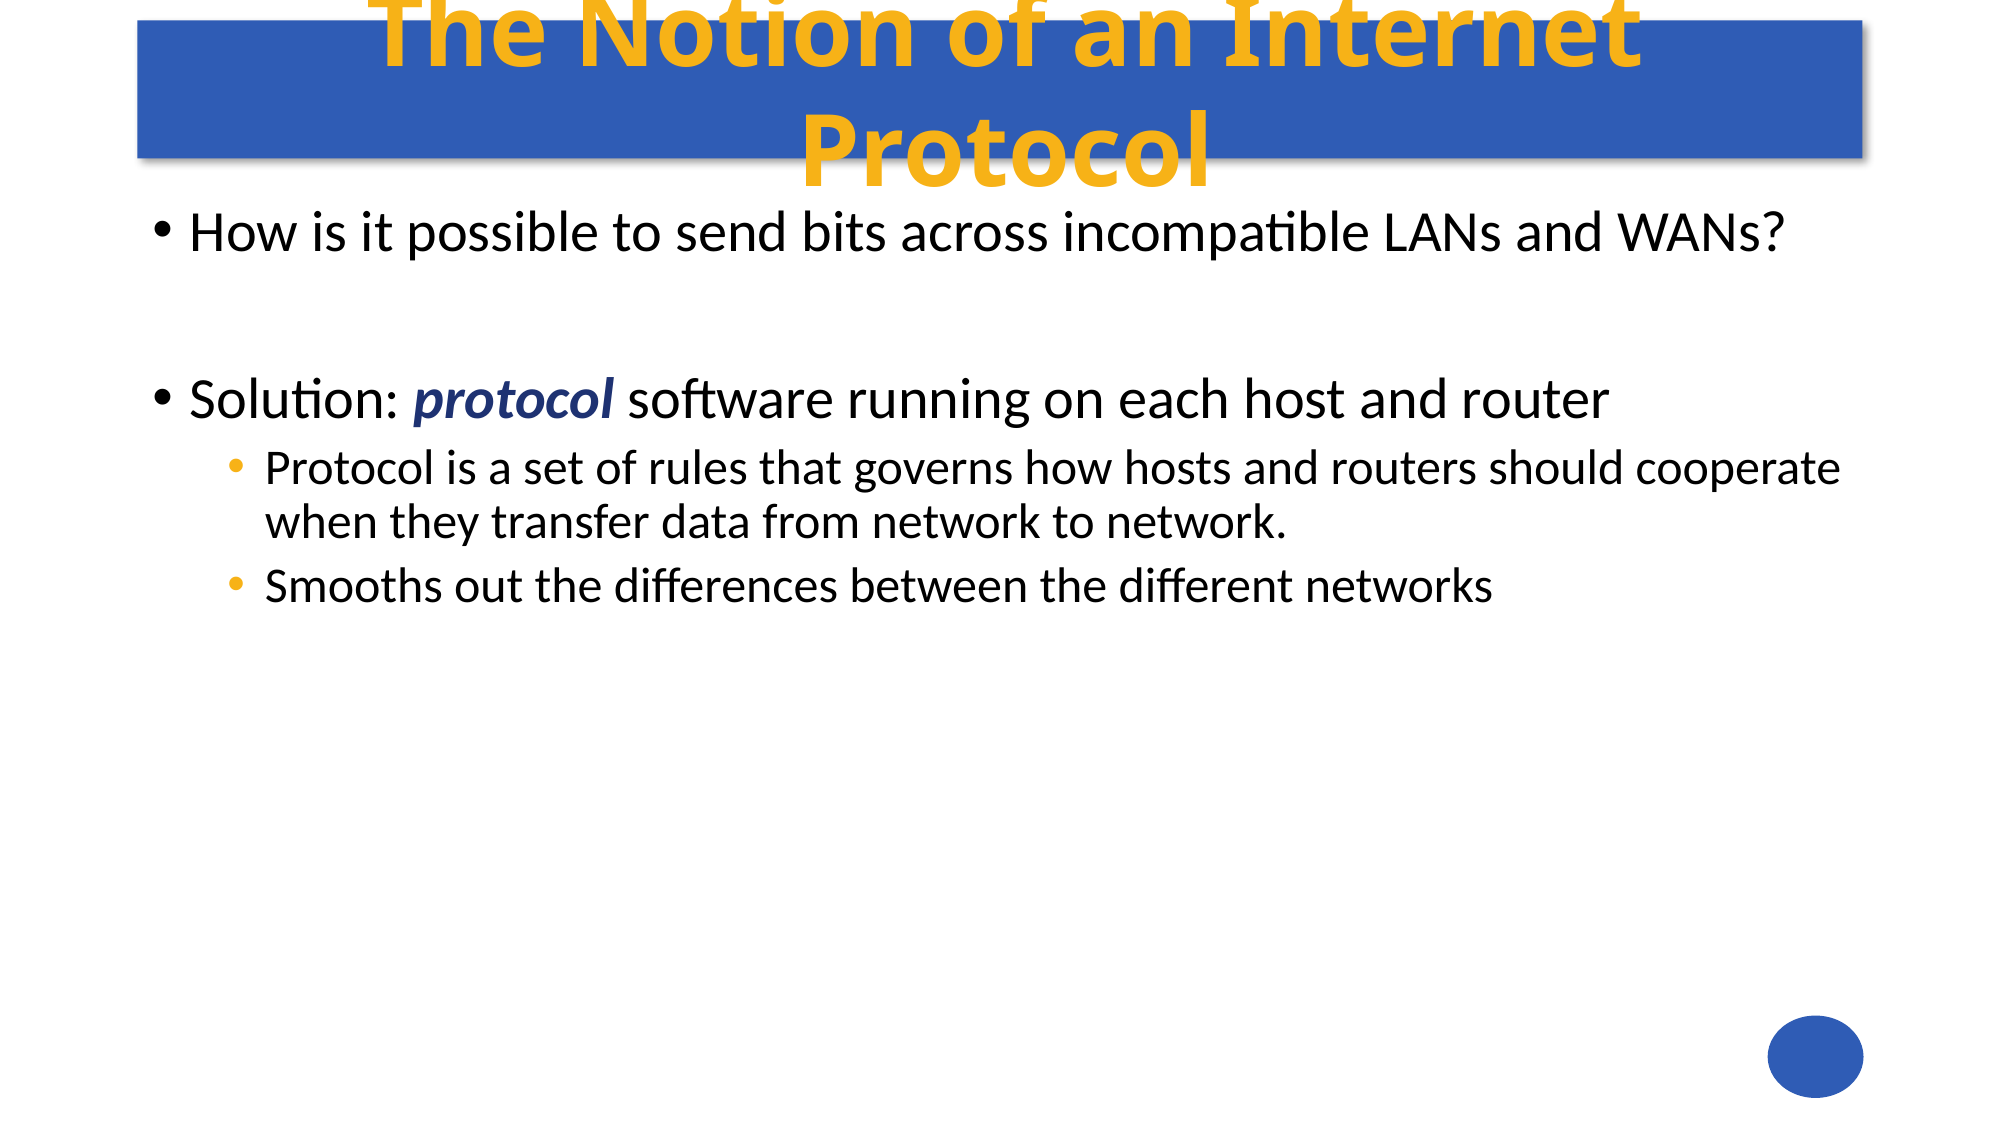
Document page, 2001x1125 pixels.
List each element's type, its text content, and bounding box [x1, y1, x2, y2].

title The Notion of an Internet Protocol [137, 17, 1863, 156]
list How is it possible to send bits across incompatible LANs and WANs? Solution: protocol software running on each host and router Protocol is a set of rules that governs how hosts and routers should cooperate when they transfer data from network to network. Smooths out the differences between the different networks [137, 193, 1863, 1023]
